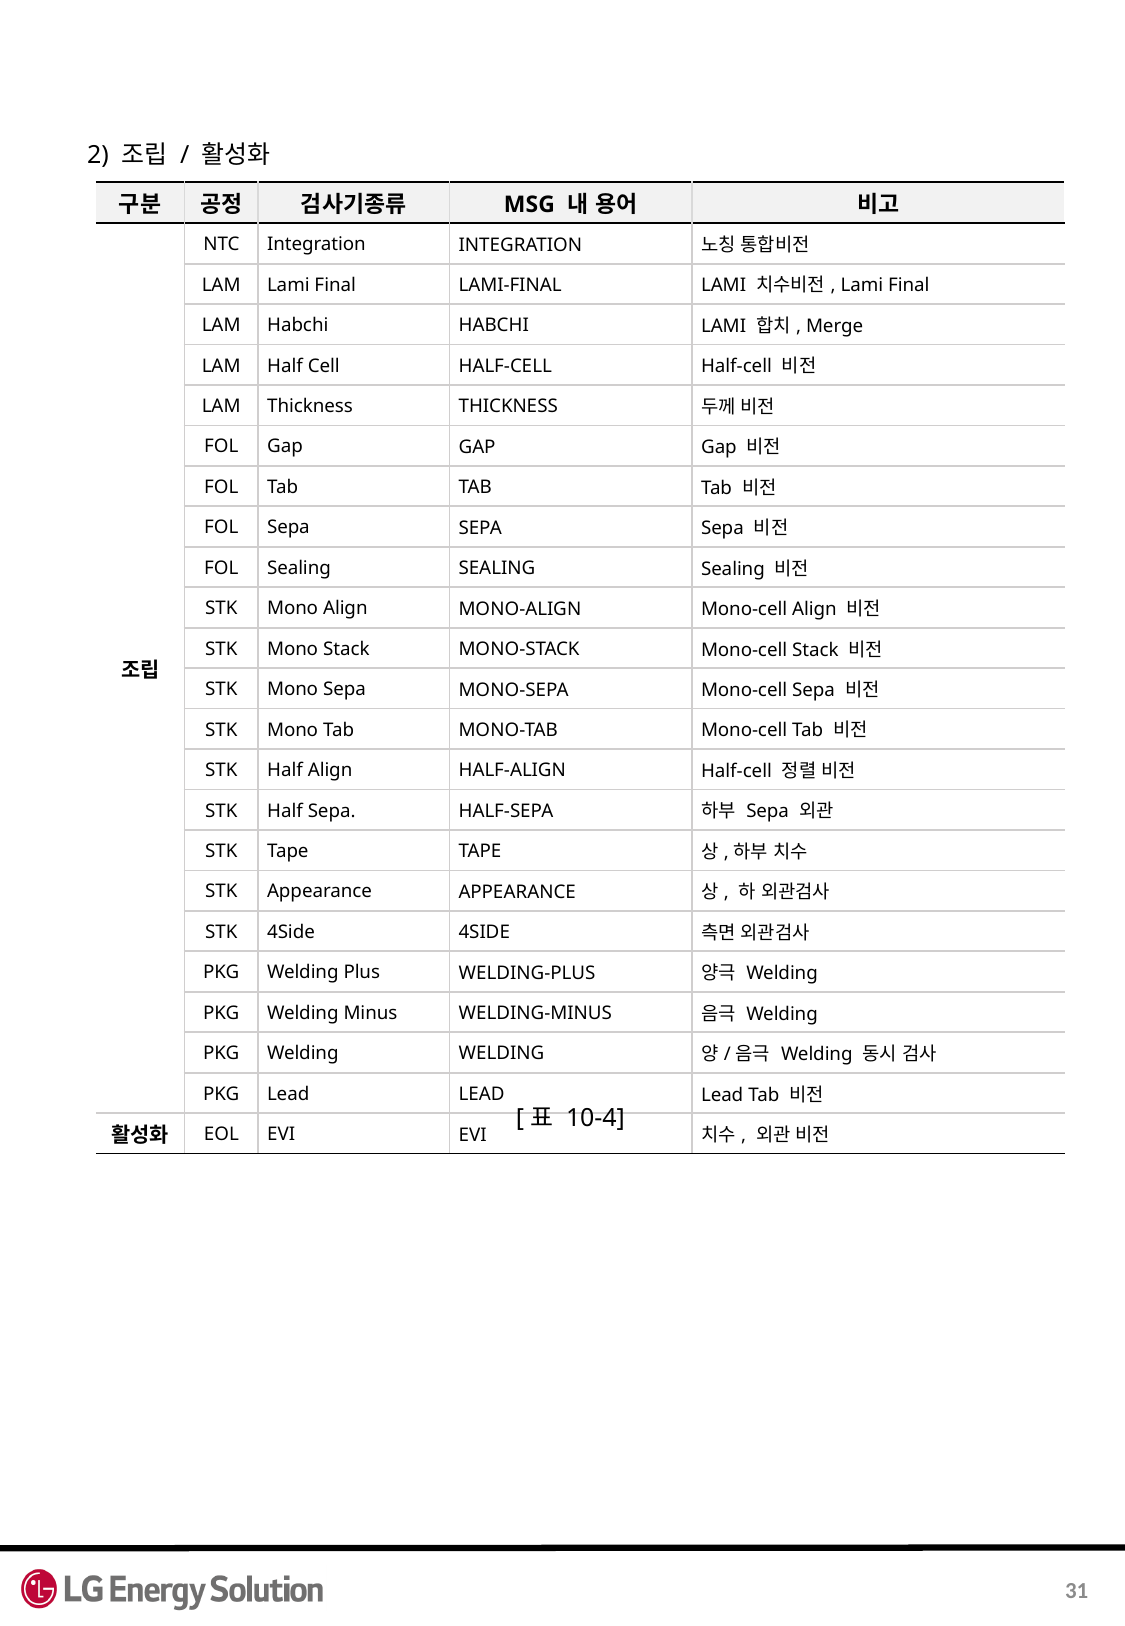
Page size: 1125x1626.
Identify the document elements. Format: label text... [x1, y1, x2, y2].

table_cell NTC [185, 224, 257, 263]
table_header 검사기종류 [259, 183, 449, 222]
table_cell PKG [185, 1074, 257, 1112]
table_cell STK [185, 669, 257, 708]
table_cell HALF-ALIGN [450, 750, 691, 789]
table_cell Lami Final [259, 265, 449, 303]
table_cell STK [185, 871, 257, 910]
table_cell Gap [259, 426, 449, 465]
table_cell Gap 비전 [693, 426, 1064, 465]
table_cell Mono Align [259, 588, 449, 627]
table_cell Half-cell 비전 [693, 345, 1064, 384]
table_cell Tab 비전 [693, 467, 1064, 505]
slide_number 31 [927, 1568, 1104, 1611]
table_cell Lead Tab 비전 [693, 1074, 1064, 1112]
table_cell 4Side [259, 912, 449, 950]
table_cell EVI [450, 1114, 691, 1153]
table_cell HALF-SEPA [450, 790, 691, 829]
table_cell Mono-cell Sepa 비전 [693, 669, 1064, 708]
table_cell 노칭 통합비전 [693, 224, 1064, 263]
table_header 공정 [185, 183, 257, 222]
picture [18, 1565, 327, 1611]
table_cell WELDING-PLUS [450, 952, 691, 991]
table_cell 4SIDE [450, 912, 691, 950]
table_cell Integration [259, 224, 449, 263]
table_cell STK [185, 709, 257, 748]
table_cell Mono Stack [259, 629, 449, 667]
table_cell EOL [185, 1114, 257, 1153]
table_cell 양극 Welding [693, 952, 1064, 991]
table_cell 치수, 외관 비전 [693, 1114, 1064, 1153]
table_cell MONO-TAB [450, 709, 691, 748]
table_cell MONO-SEPA [450, 669, 691, 708]
table_cell Half Cell [259, 345, 449, 384]
table_cell Appearance [259, 871, 449, 910]
table_cell Tape [259, 831, 449, 870]
table_header MSG 내 용어 [450, 183, 691, 222]
table_cell Sealing [259, 548, 449, 586]
table_cell THICKNESS [450, 386, 691, 425]
table_cell LAMI-FINAL [450, 265, 691, 303]
table_cell EVI [259, 1114, 449, 1153]
table_cell Welding [259, 1033, 449, 1072]
table_cell Half Sepa. [259, 790, 449, 829]
table_cell STK [185, 750, 257, 789]
table_cell FOL [185, 548, 257, 586]
table_cell PKG [185, 993, 257, 1031]
table_cell APPEARANCE [450, 871, 691, 910]
table_cell 상,하부 치수 [693, 831, 1064, 870]
table_cell Sepa [259, 507, 449, 546]
table_cell Mono-cell Tab 비전 [693, 709, 1064, 748]
table_cell LAM [185, 265, 257, 303]
table_cell PKG [185, 952, 257, 991]
table_cell FOL [185, 507, 257, 546]
table_cell Welding Minus [259, 993, 449, 1031]
table_header 구분 [96, 183, 184, 222]
table_cell 상, 하 외관검사 [693, 871, 1064, 910]
table_header 비고 [693, 183, 1064, 222]
table_cell Habchi [259, 305, 449, 344]
table_cell Sealing 비전 [693, 548, 1064, 586]
table_cell HALF-CELL [450, 345, 691, 384]
table_cell 하부 Sepa 외관 [693, 790, 1064, 829]
table_cell TAB [450, 467, 691, 505]
table_cell FOL [185, 426, 257, 465]
table_cell Mono Tab [259, 709, 449, 748]
table_cell WELDING [450, 1033, 691, 1072]
table_cell STK [185, 831, 257, 870]
table_cell Welding Plus [259, 952, 449, 991]
table_cell 측면 외관검사 [693, 912, 1064, 950]
table_cell LAMI 합치, Merge [693, 305, 1064, 344]
table_cell LAM [185, 345, 257, 384]
table_cell STK [185, 629, 257, 667]
table_cell STK [185, 790, 257, 829]
table_cell Half Align [259, 750, 449, 789]
table_cell Sepa 비전 [693, 507, 1064, 546]
table_cell PKG [185, 1033, 257, 1072]
table_cell 양/음극 Welding 동시 검사 [693, 1033, 1064, 1072]
table_cell LEAD [450, 1074, 691, 1112]
table_cell SEALING [450, 548, 691, 586]
table_cell WELDING-MINUS [450, 993, 691, 1031]
table_cell SEPA [450, 507, 691, 546]
text_box [표 10-4] [501, 1093, 640, 1139]
table_cell Mono-cell Stack 비전 [693, 629, 1064, 667]
table_cell 음극 Welding [693, 993, 1064, 1031]
table_cell INTEGRATION [450, 224, 691, 263]
table_cell 조립 [96, 224, 184, 1112]
table_cell LAM [185, 305, 257, 344]
table_cell Mono-cell Align 비전 [693, 588, 1064, 627]
table_cell MONO-ALIGN [450, 588, 691, 627]
table_cell GAP [450, 426, 691, 465]
table_cell STK [185, 588, 257, 627]
table_cell TAPE [450, 831, 691, 870]
table_cell Tab [259, 467, 449, 505]
table_cell Mono Sepa [259, 669, 449, 708]
table_cell Lead [259, 1074, 449, 1112]
table_cell FOL [185, 467, 257, 505]
table_cell HABCHI [450, 305, 691, 344]
table_cell Half-cell 정렬 비전 [693, 750, 1064, 789]
table_cell MONO-STACK [450, 629, 691, 667]
table_cell 활성화 [96, 1114, 184, 1153]
table_cell STK [185, 912, 257, 950]
table_cell LAMI 치수비전, Lami Final [693, 265, 1064, 303]
table_cell Thickness [259, 386, 449, 425]
table_cell LAM [185, 386, 257, 425]
text_box 2) 조립 / 활성화 [61, 126, 1083, 169]
table_cell 두께 비전 [693, 386, 1064, 425]
